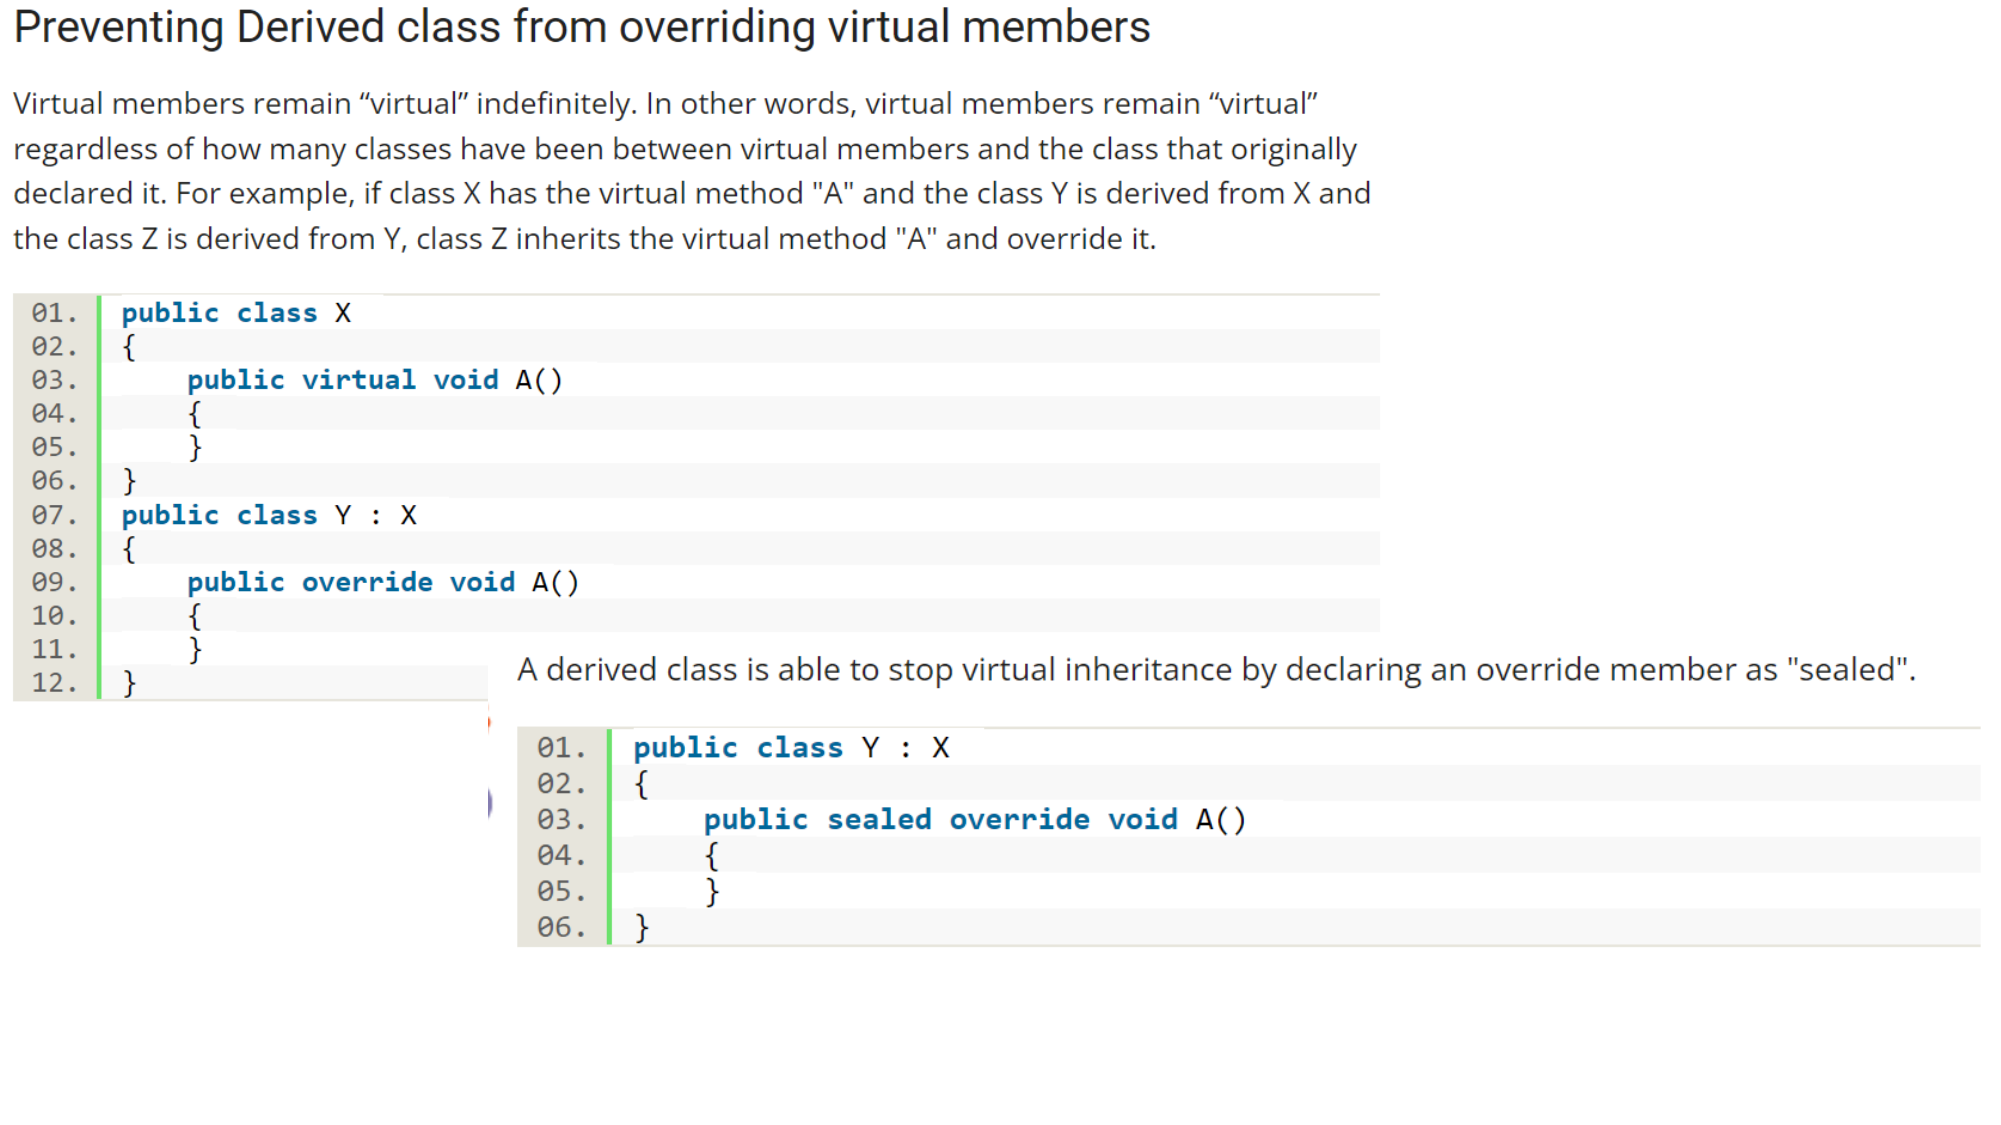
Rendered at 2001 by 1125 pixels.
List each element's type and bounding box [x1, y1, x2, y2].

picture [0, 0, 2000, 960]
